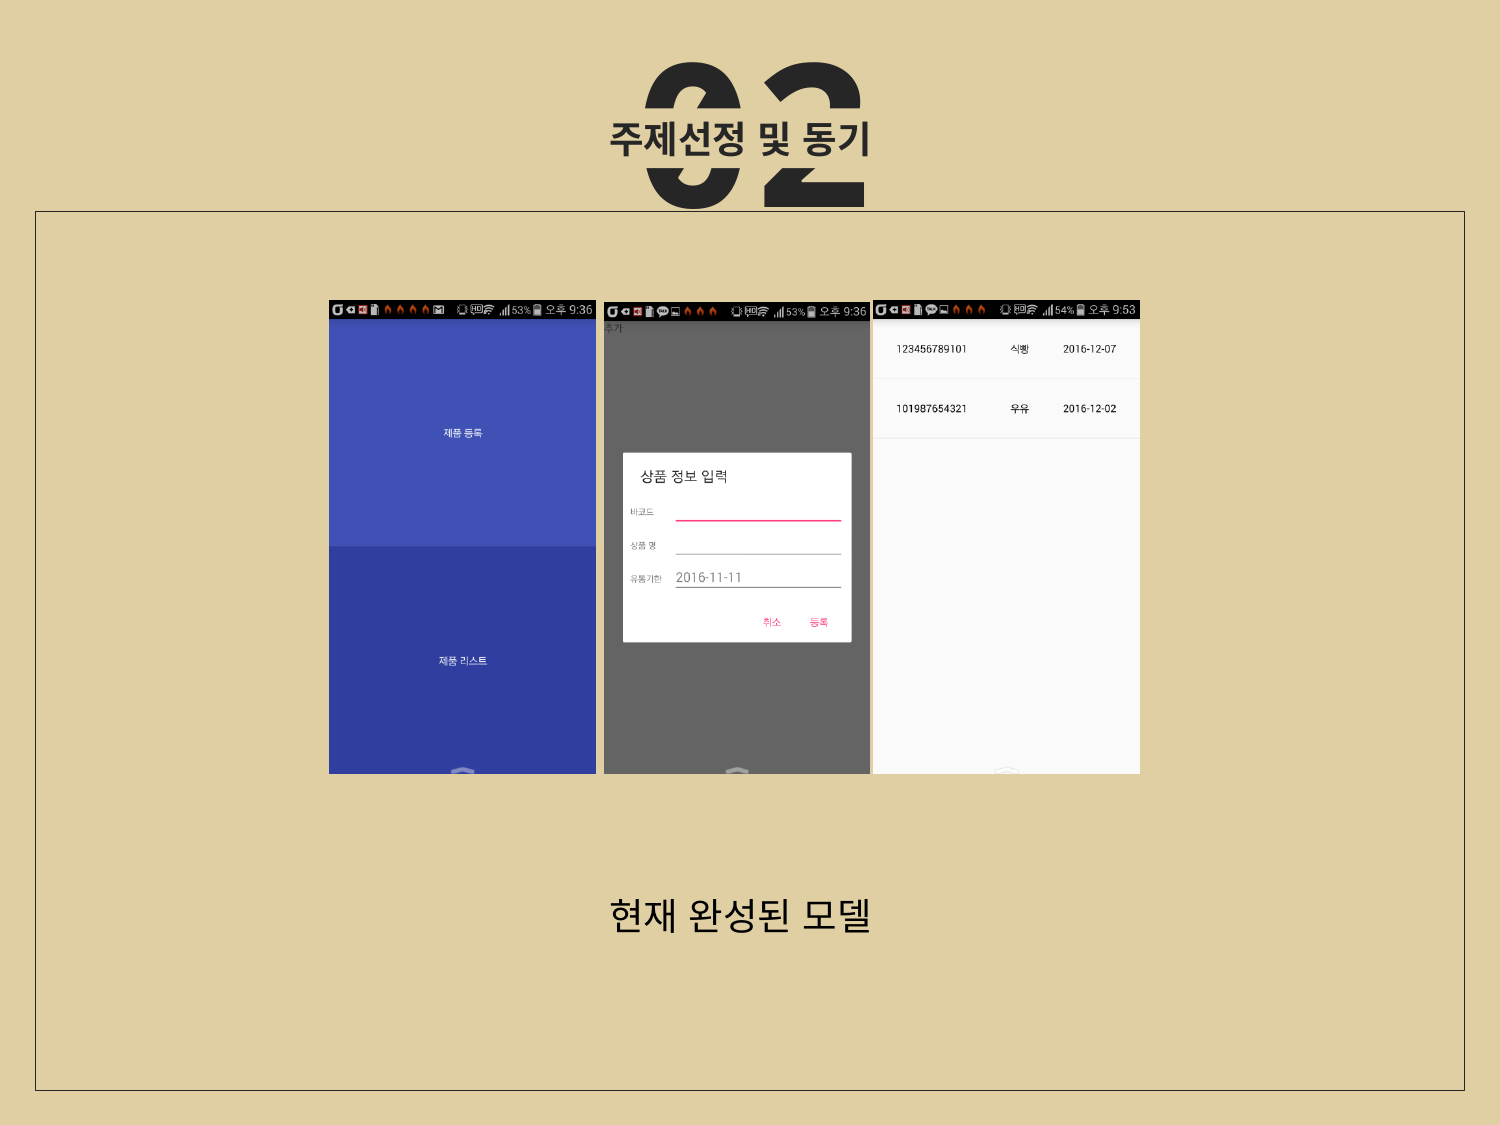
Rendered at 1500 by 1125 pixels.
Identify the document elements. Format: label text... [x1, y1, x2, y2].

picture [329, 300, 596, 774]
text_box 현재 완성된 모델 [594, 885, 961, 946]
text_box 02 [618, 169, 889, 209]
text_box 주제선정 및 동기 [594, 108, 954, 169]
picture [873, 300, 1140, 774]
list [604, 302, 870, 775]
text_box 02 [618, 0, 889, 108]
text_box [33, 209, 1467, 1092]
